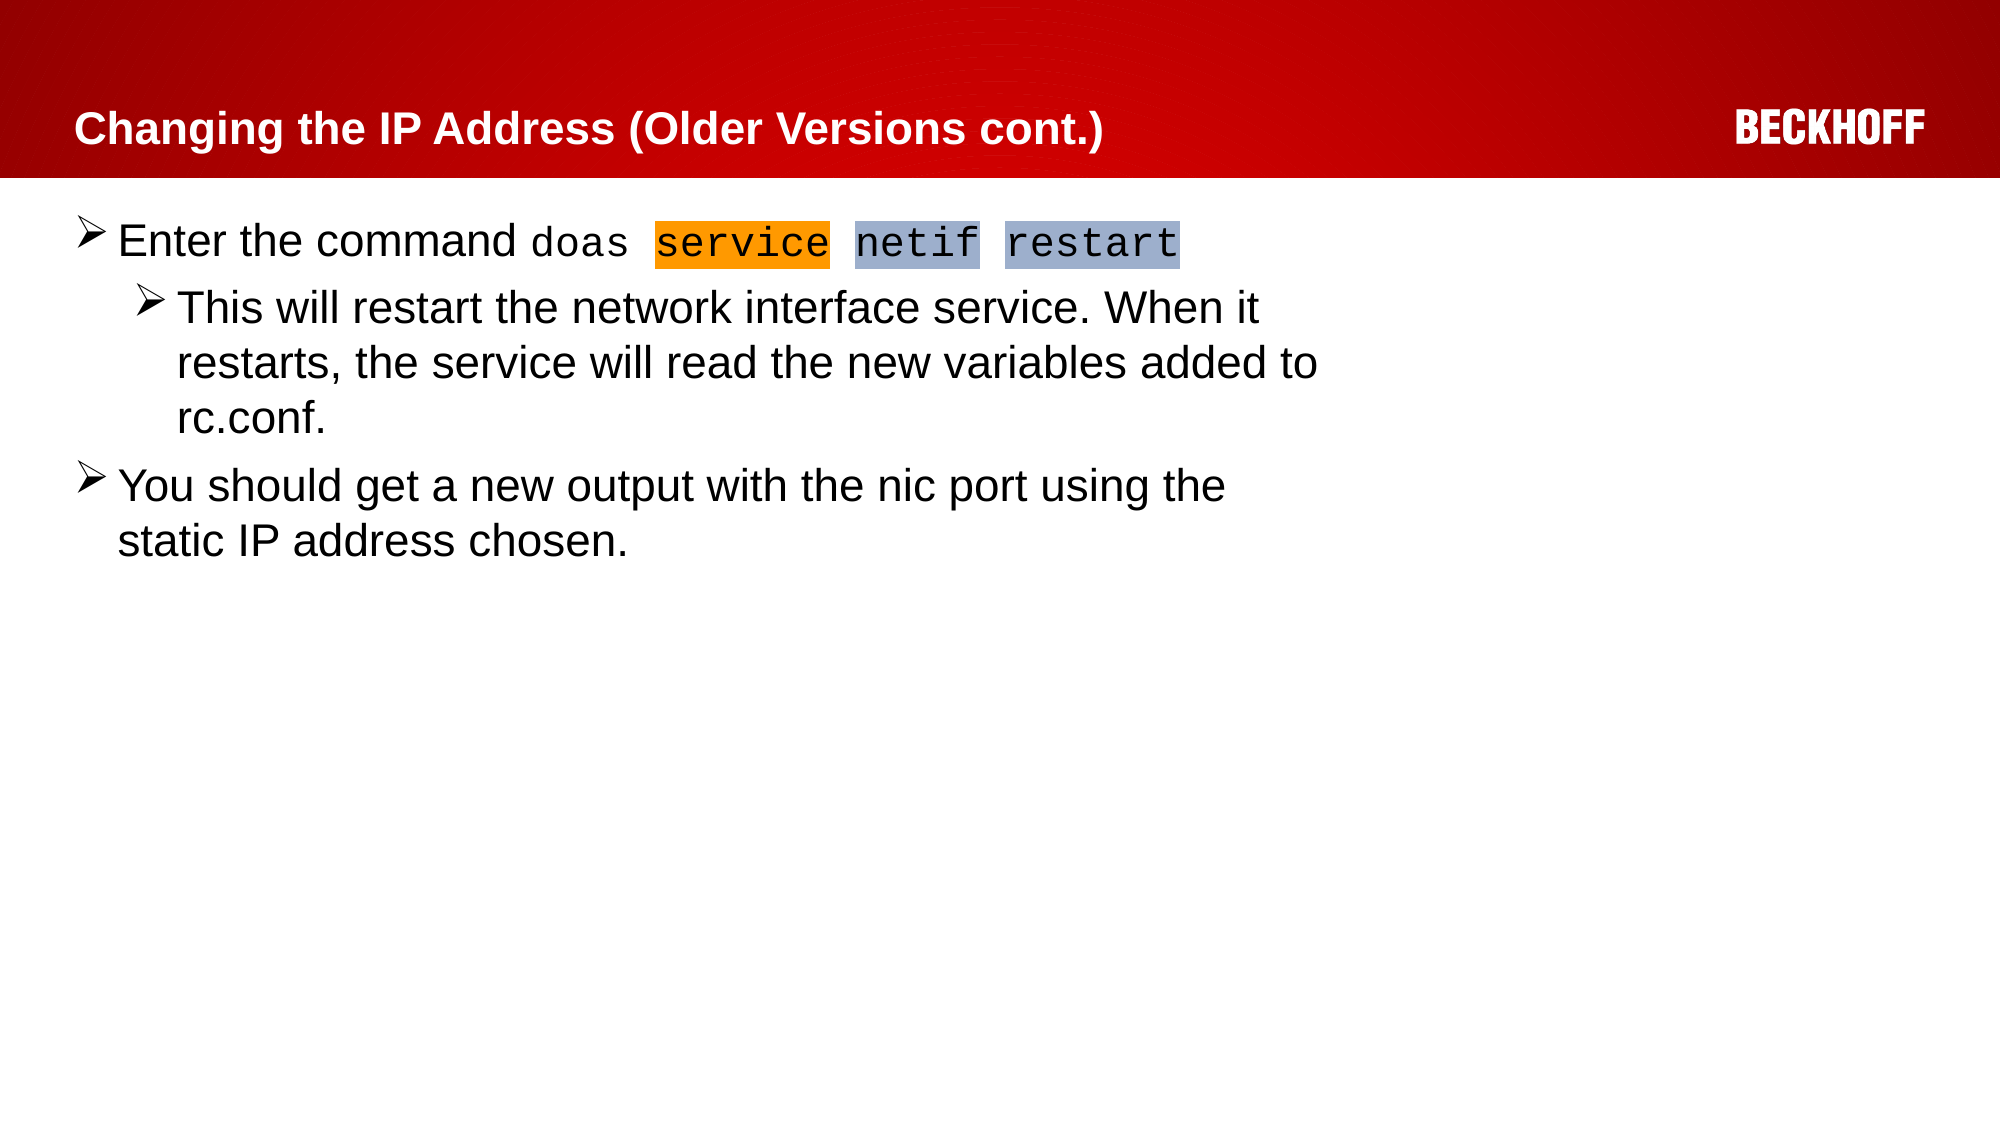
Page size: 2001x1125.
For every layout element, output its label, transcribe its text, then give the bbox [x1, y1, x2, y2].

picture [1727, 98, 1934, 155]
list Enter the command doas service netif restart This will restart the network interface service. When it restarts, the service will read the new variables added to rc.conf. You should get a new output with the nic port using the static IP address chosen. [0, 178, 1335, 1054]
title Changing the IP Address (Older Versions cont.) [0, 73, 1663, 178]
